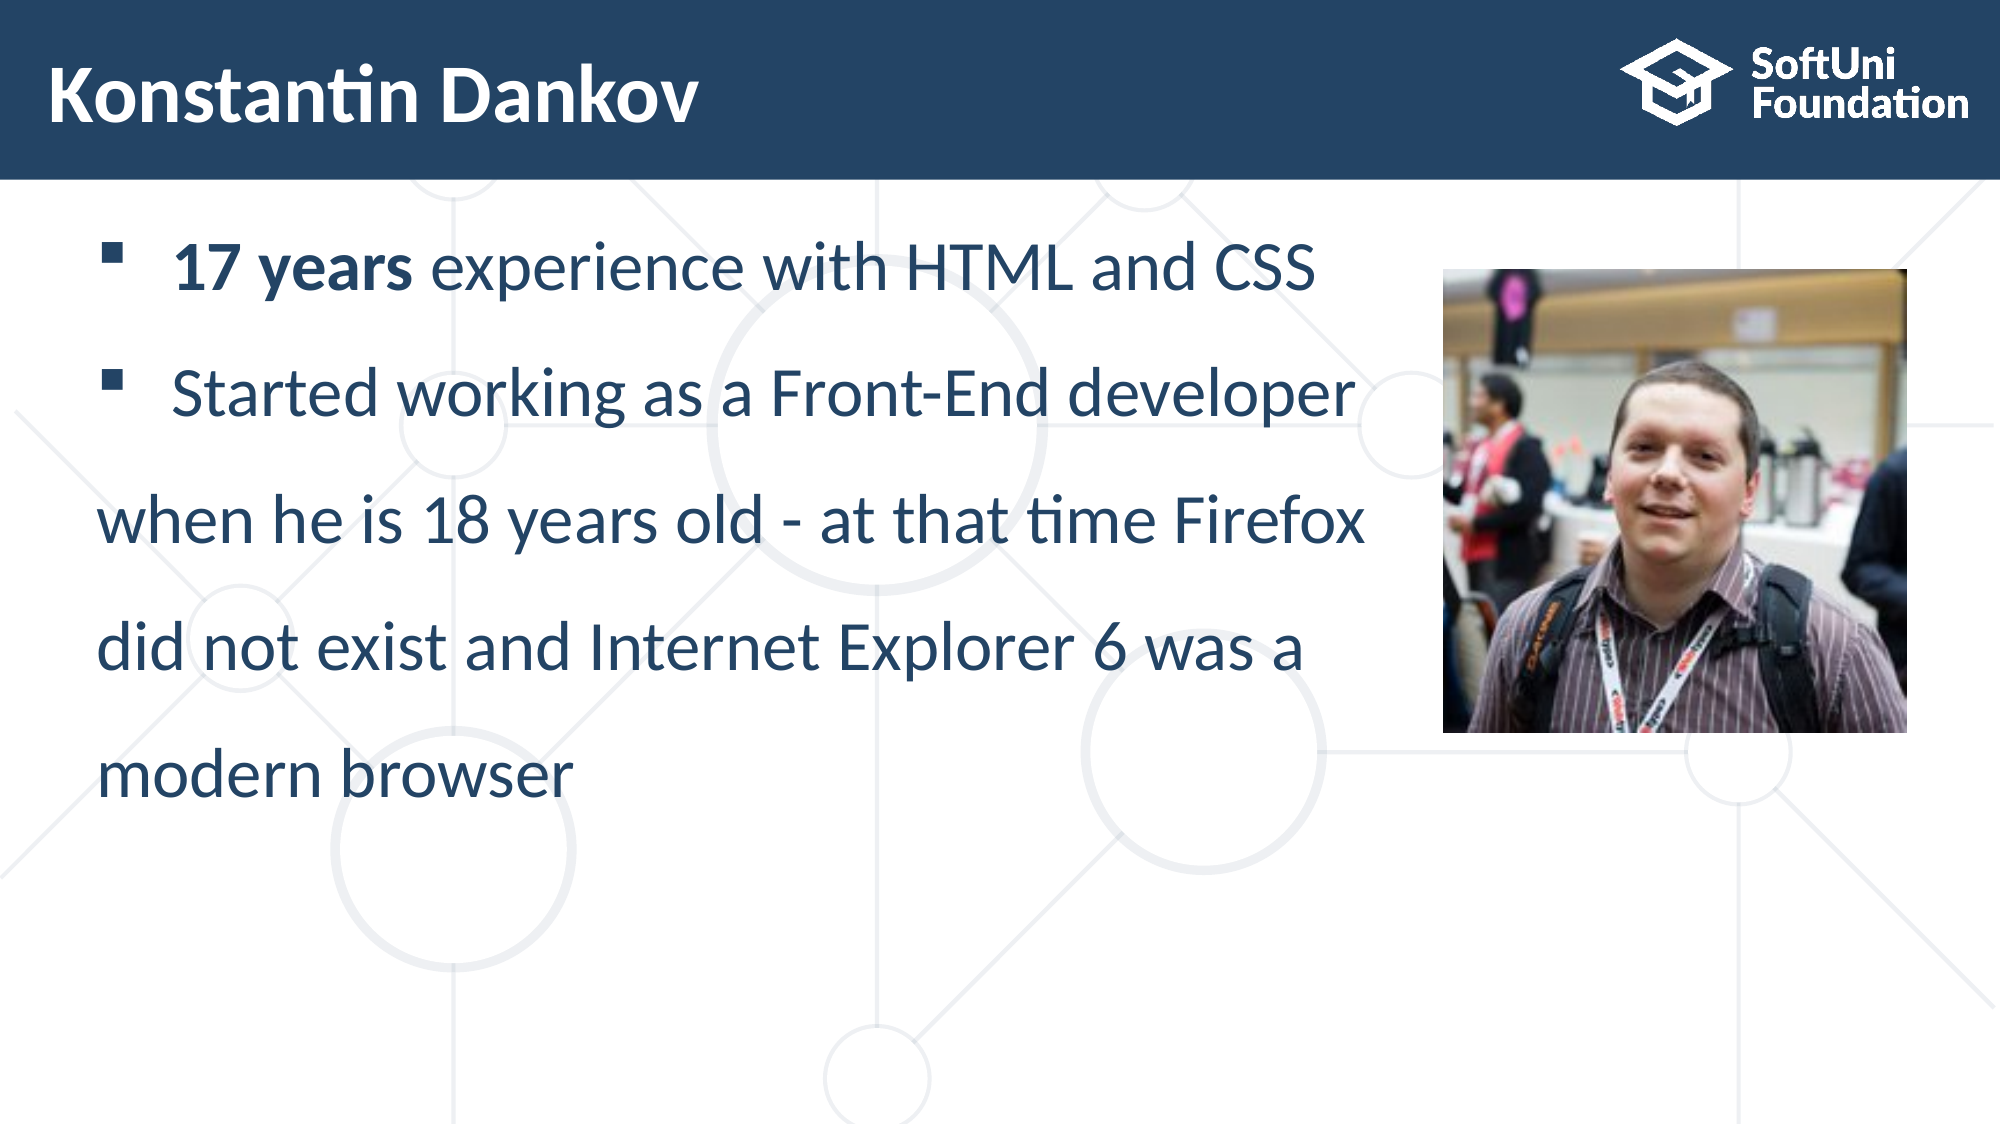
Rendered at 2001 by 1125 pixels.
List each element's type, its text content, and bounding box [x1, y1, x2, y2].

title Konstantin Dankov [31, 16, 1591, 162]
picture [1442, 269, 1907, 734]
picture [1619, 38, 1968, 126]
list 17 years experience with HTML and CSS Started working as a Front-End developer when he is 18 years old - at that time Firefox did not exist and Internet Explorer 6 was a modern browser [78, 196, 1970, 1050]
